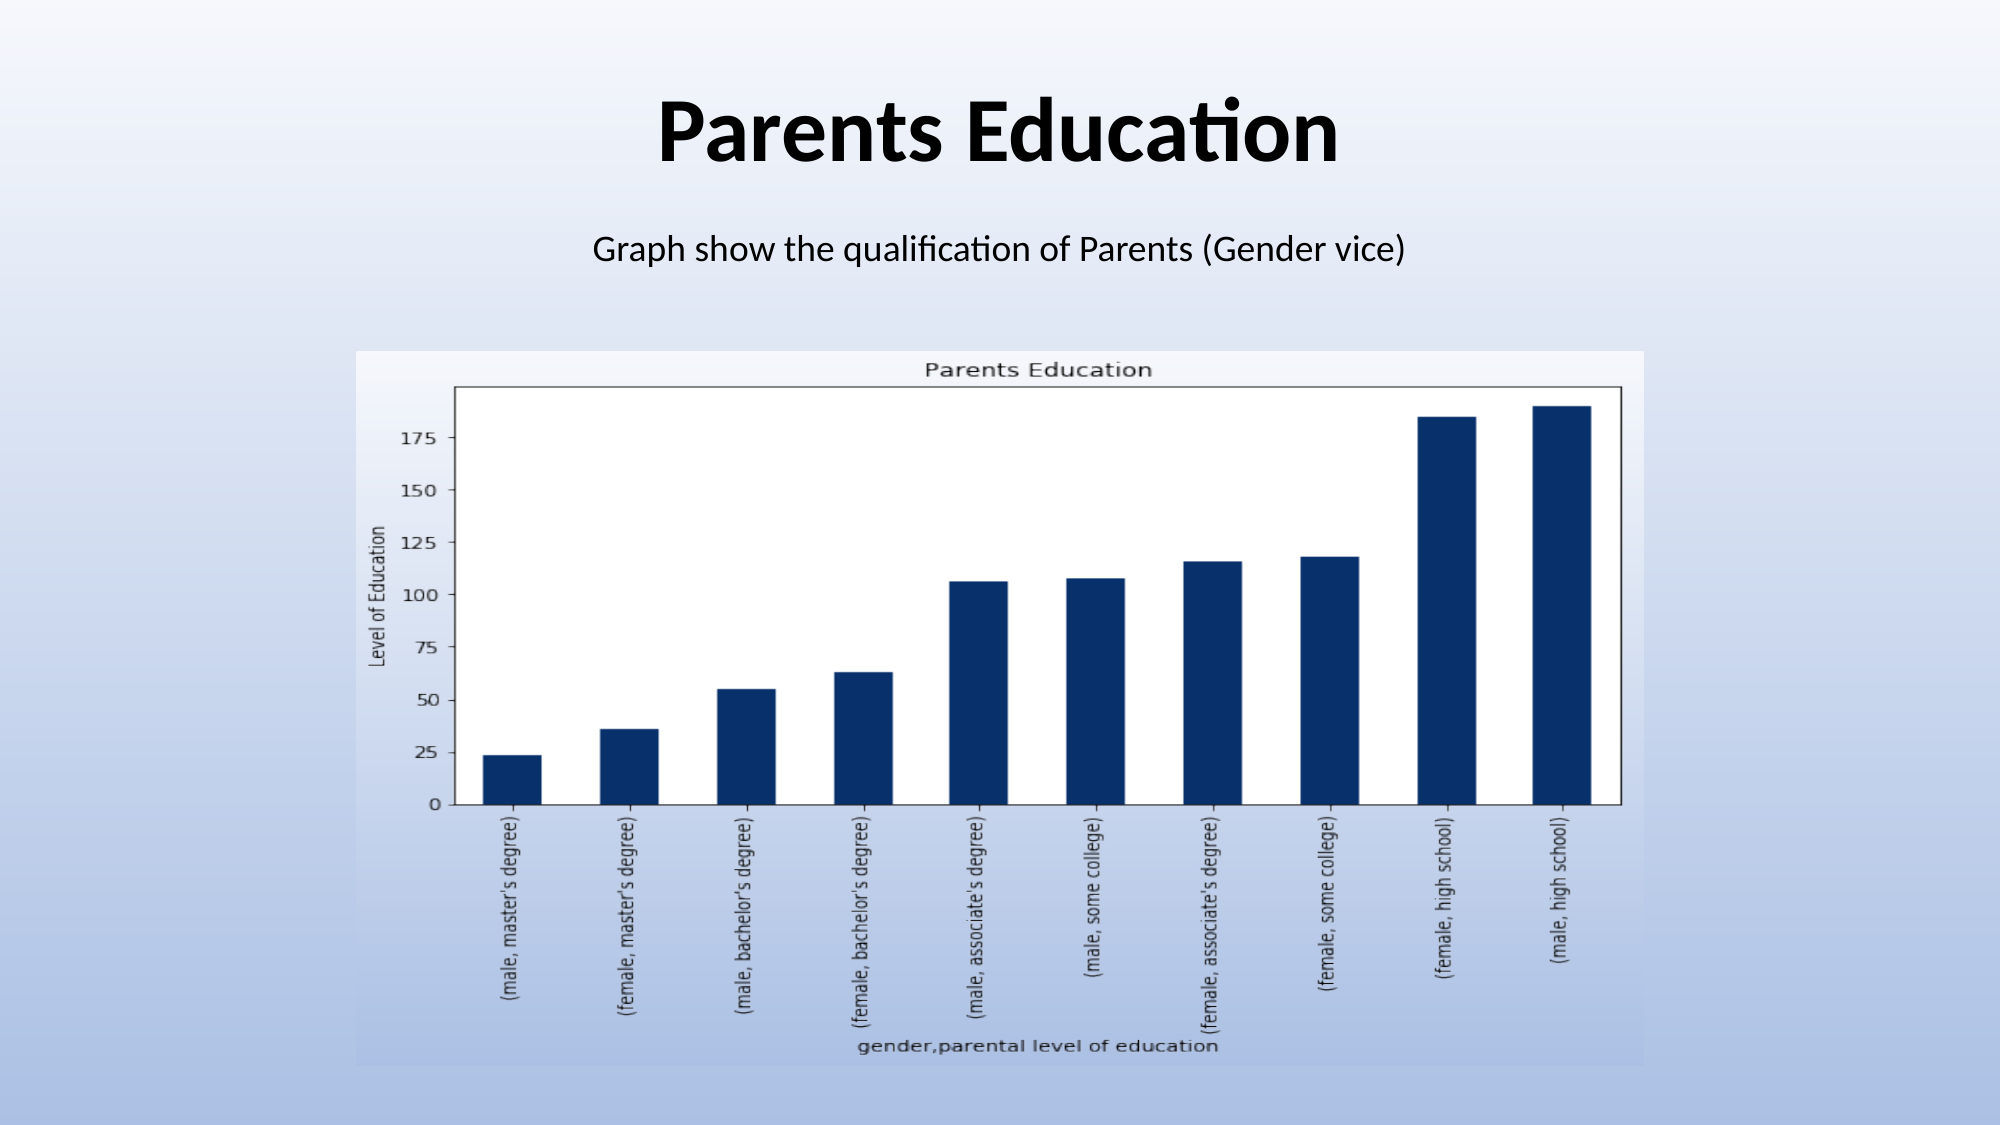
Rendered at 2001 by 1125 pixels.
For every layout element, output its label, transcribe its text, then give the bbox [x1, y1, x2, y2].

text_box Graph show the qualification of Parents (Gender vice) [137, 216, 1863, 277]
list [355, 351, 1644, 1066]
title Parents Education [137, 59, 1863, 204]
